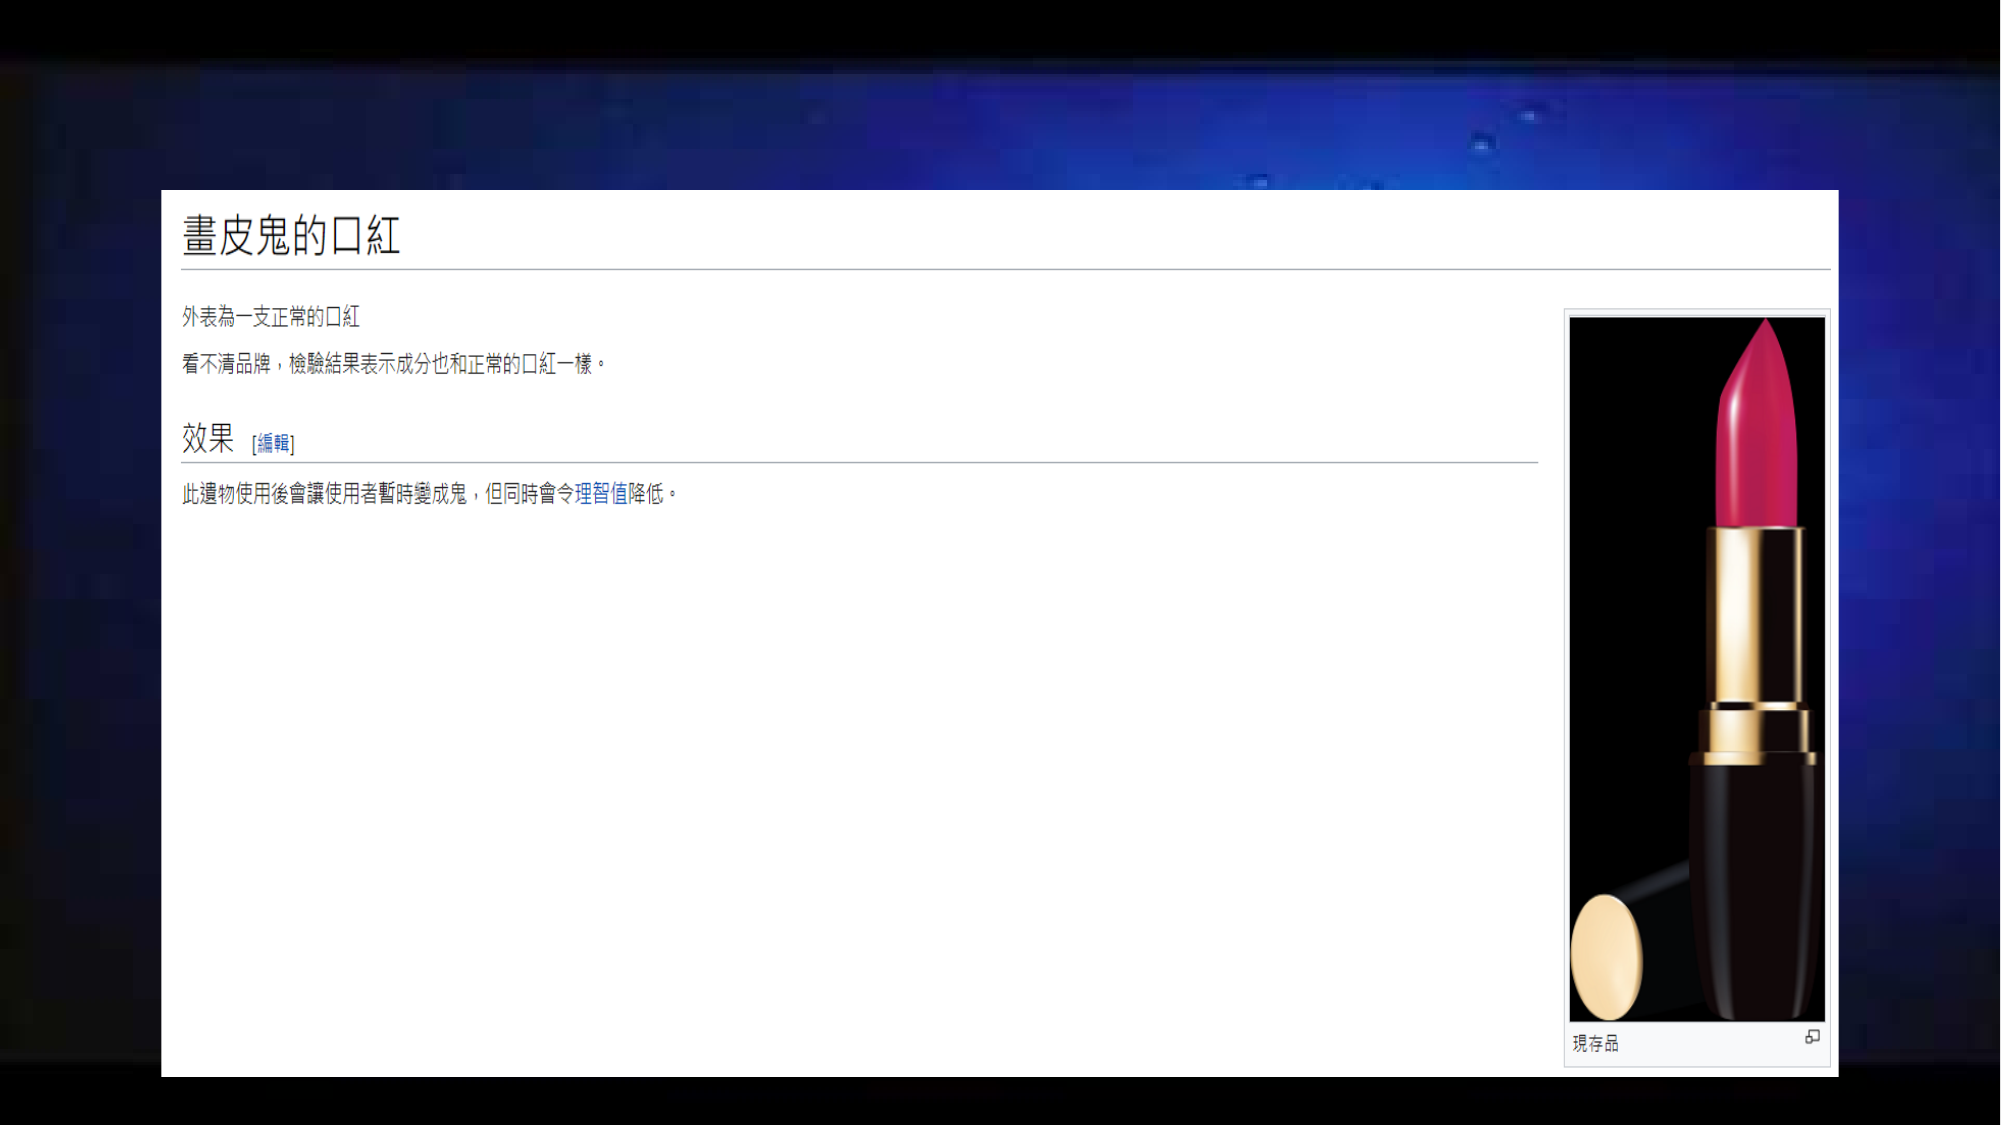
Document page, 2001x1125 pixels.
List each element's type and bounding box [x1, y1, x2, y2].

picture [0, 0, 2001, 1125]
list [161, 190, 1839, 1077]
